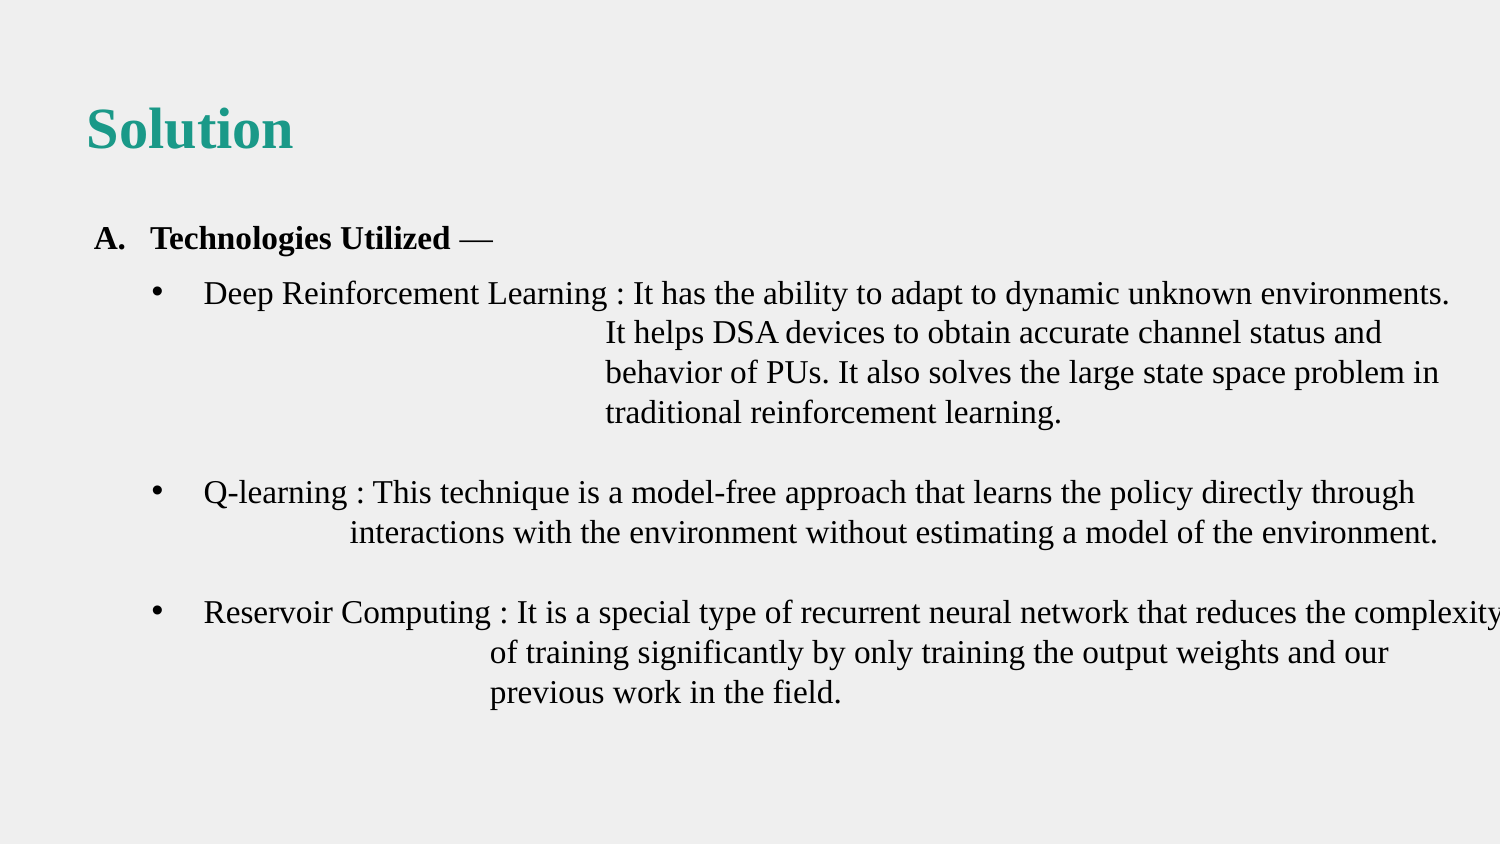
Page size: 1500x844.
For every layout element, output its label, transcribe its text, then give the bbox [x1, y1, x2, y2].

text_box Deep Reinforcement Learning : It has the ability to adapt to dynamic unknown environments. It helps DSA devices to obtain accurate channel status and behavior of PUs. It also solves the large state space problem in traditional reinforcement learning. Q-learning : This technique is a model-free approach that learns the policy directly through interactions with the environment without estimating a model of the environment. Reservoir Computing : It is a special type of recurrent neural network that reduces the complexity of training significantly by only training the output weights and our previous work in the field. [136, 263, 1500, 758]
text_box Technologies Utilized — [79, 208, 1314, 304]
title Solution [57, 39, 1245, 173]
